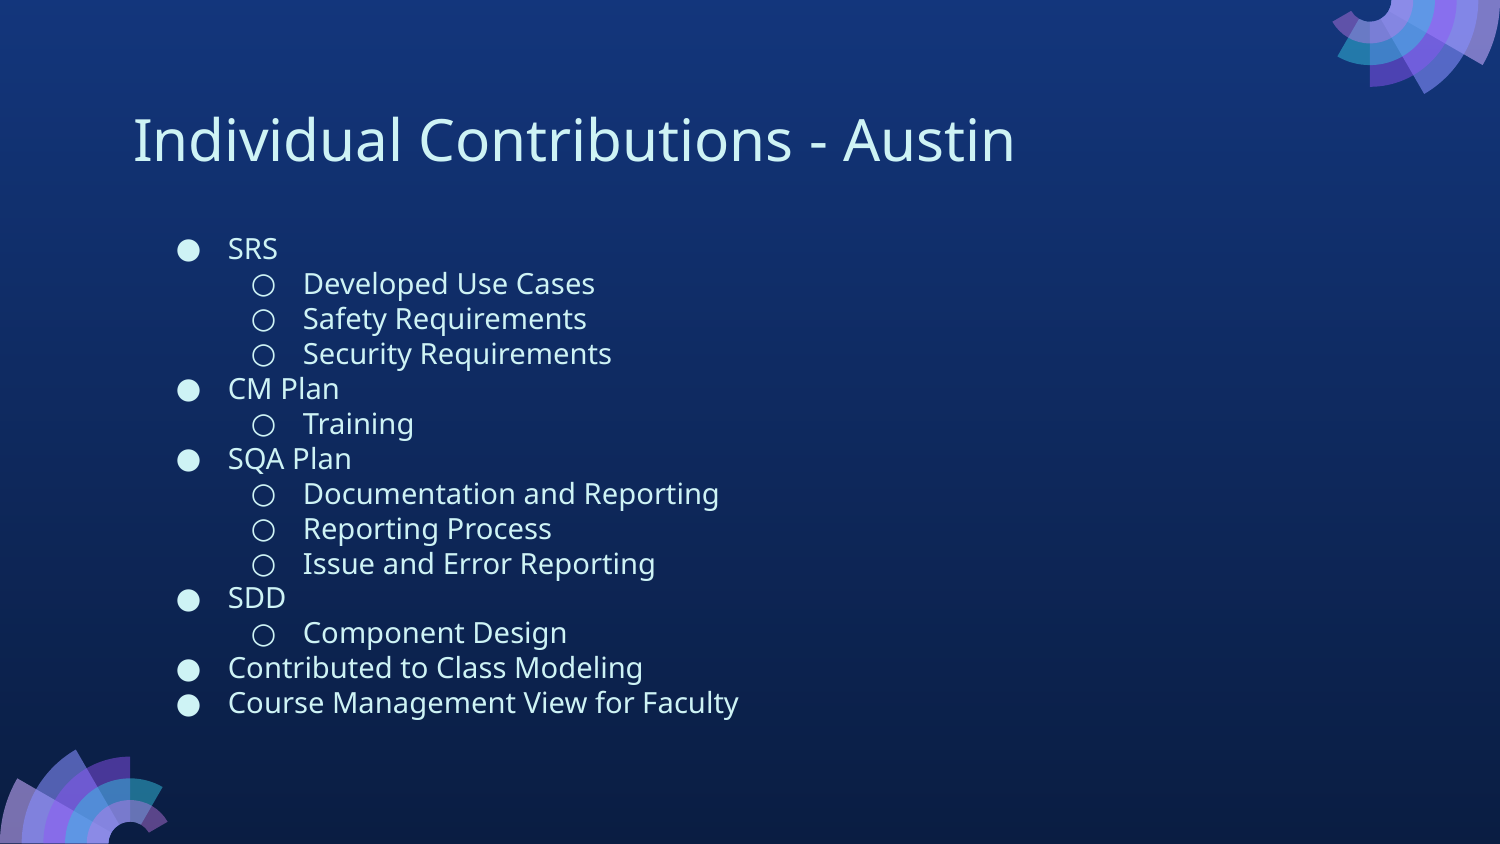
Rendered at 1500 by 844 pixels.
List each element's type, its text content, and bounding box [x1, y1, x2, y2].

text_box SRS Developed Use Cases Safety Requirements Security Requirements CM Plan Training SQA Plan Documentation and Reporting Reporting Process Issue and Error Reporting SDD Component Design Contributed to Class Modeling Course Management View for Faculty [138, 215, 1382, 779]
title Individual Contributions - Austin [118, 88, 1382, 183]
